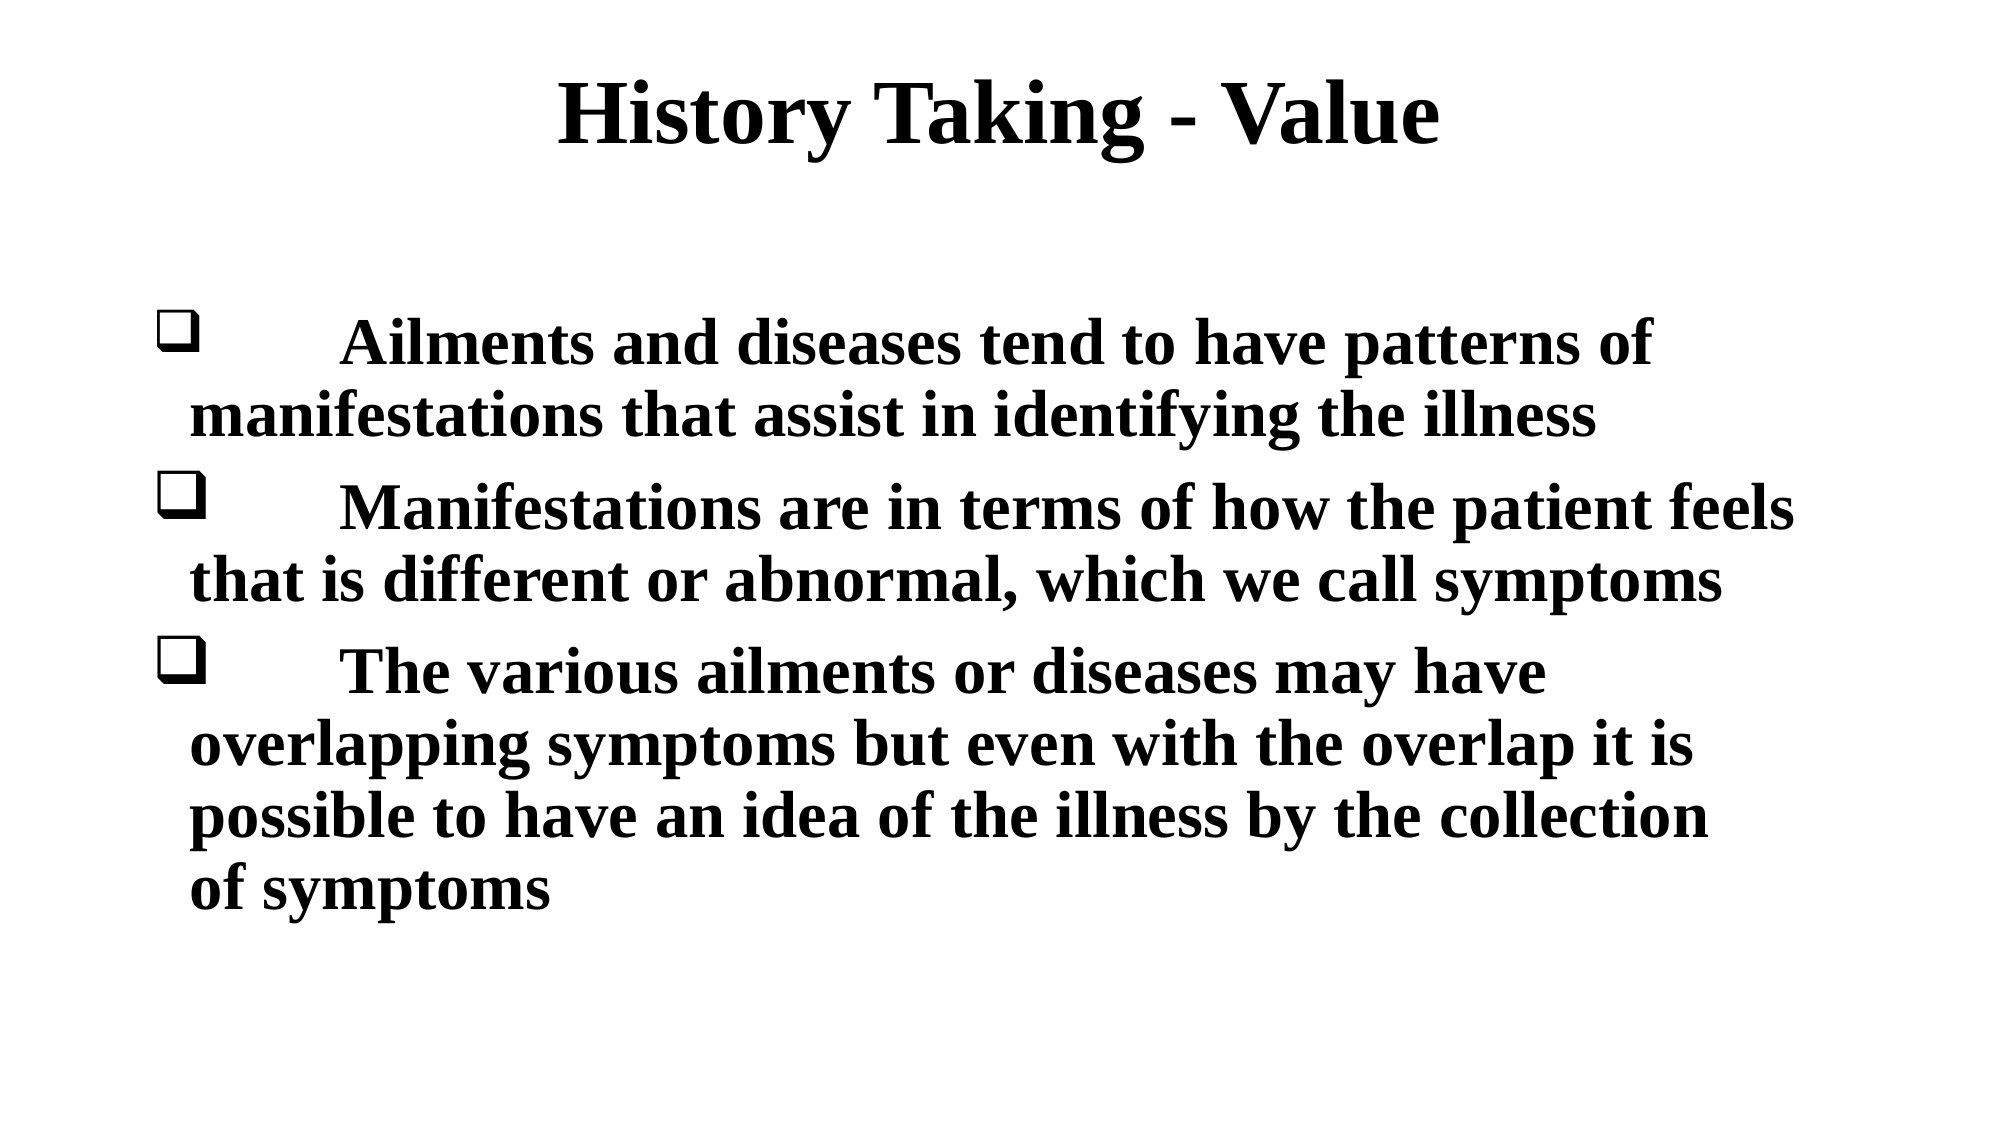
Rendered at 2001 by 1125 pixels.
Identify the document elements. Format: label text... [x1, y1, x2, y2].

title History Taking - Value [137, 59, 1863, 278]
list Ailments and diseases tend to have patterns of manifestations that assist in identifying the illness Manifestations are in terms of how the patient feels that is different or abnormal, which we call symptoms The various ailments or diseases may have overlapping symptoms but even with the overlap it is possible to have an idea of the illness by the collection of symptoms [137, 299, 1863, 1014]
